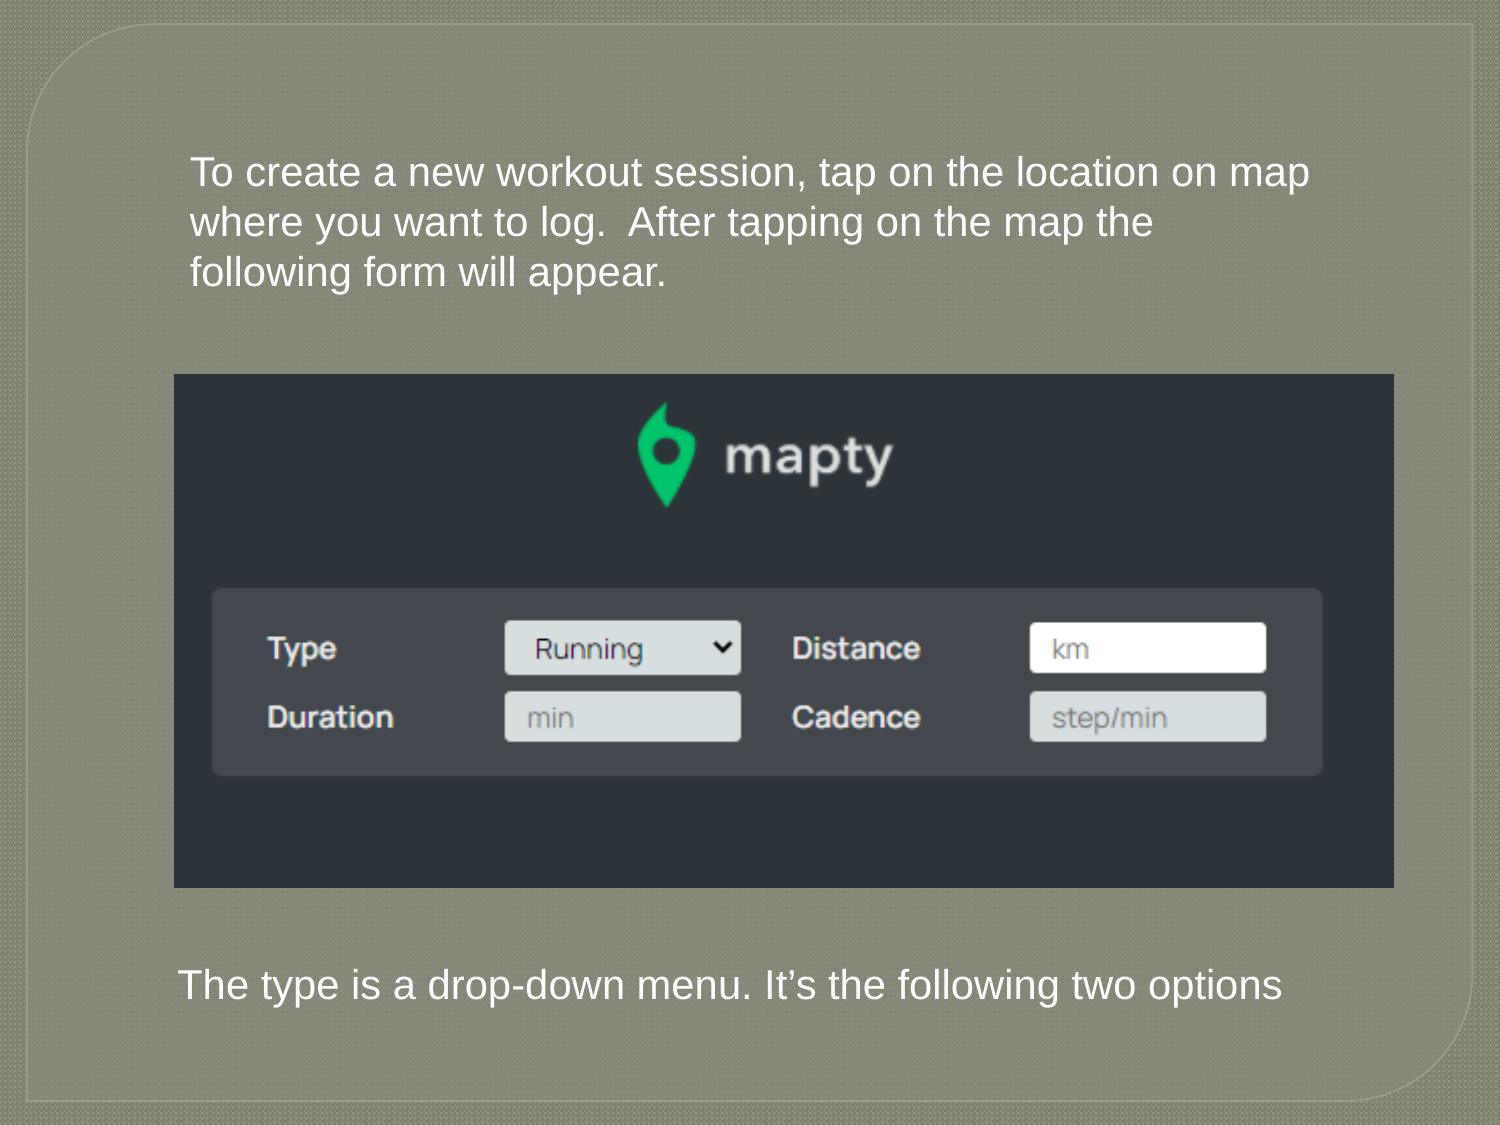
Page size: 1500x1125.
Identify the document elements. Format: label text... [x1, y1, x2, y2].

text_box To create a new workout session, tap on the location on map where you want to log. After tapping on the map the following form will appear. [174, 137, 1338, 303]
picture [174, 374, 1395, 888]
text_box The type is a drop-down menu. It’s the following two options [162, 950, 1388, 1015]
